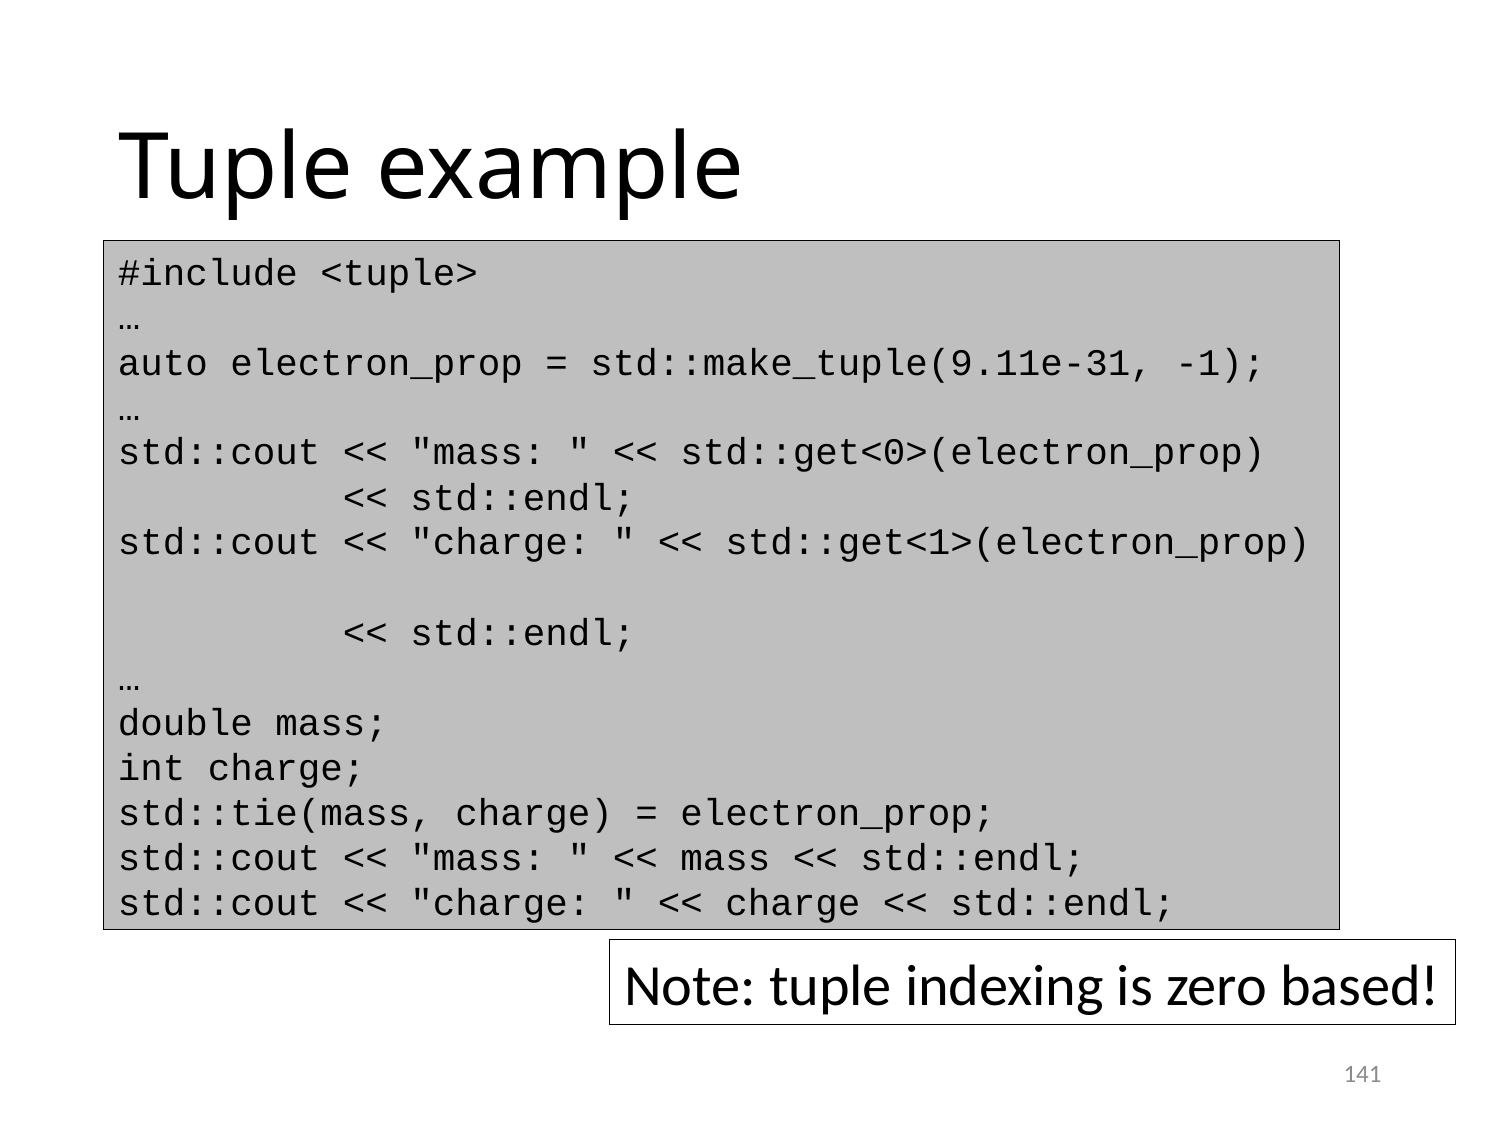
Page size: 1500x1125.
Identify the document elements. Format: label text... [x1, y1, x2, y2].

text_box #include <tuple> … auto electron_prop = std::make_tuple(9.11e-31, -1); … std::cout << "mass: " << std::get<0>(electron_prop) << std::endl; std::cout << "charge: " << std::get<1>(electron_prop) << std::endl; … double mass; int charge; std::tie(mass, charge) = electron_prop; std::cout << "mass: " << mass << std::endl; std::cout << "charge: " << charge << std::endl; [103, 240, 1340, 930]
title Tuple example [103, 59, 1397, 278]
slide_number 141 [1059, 1042, 1397, 1103]
text_box Note: tuple indexing is zero based! [609, 939, 1456, 1025]
